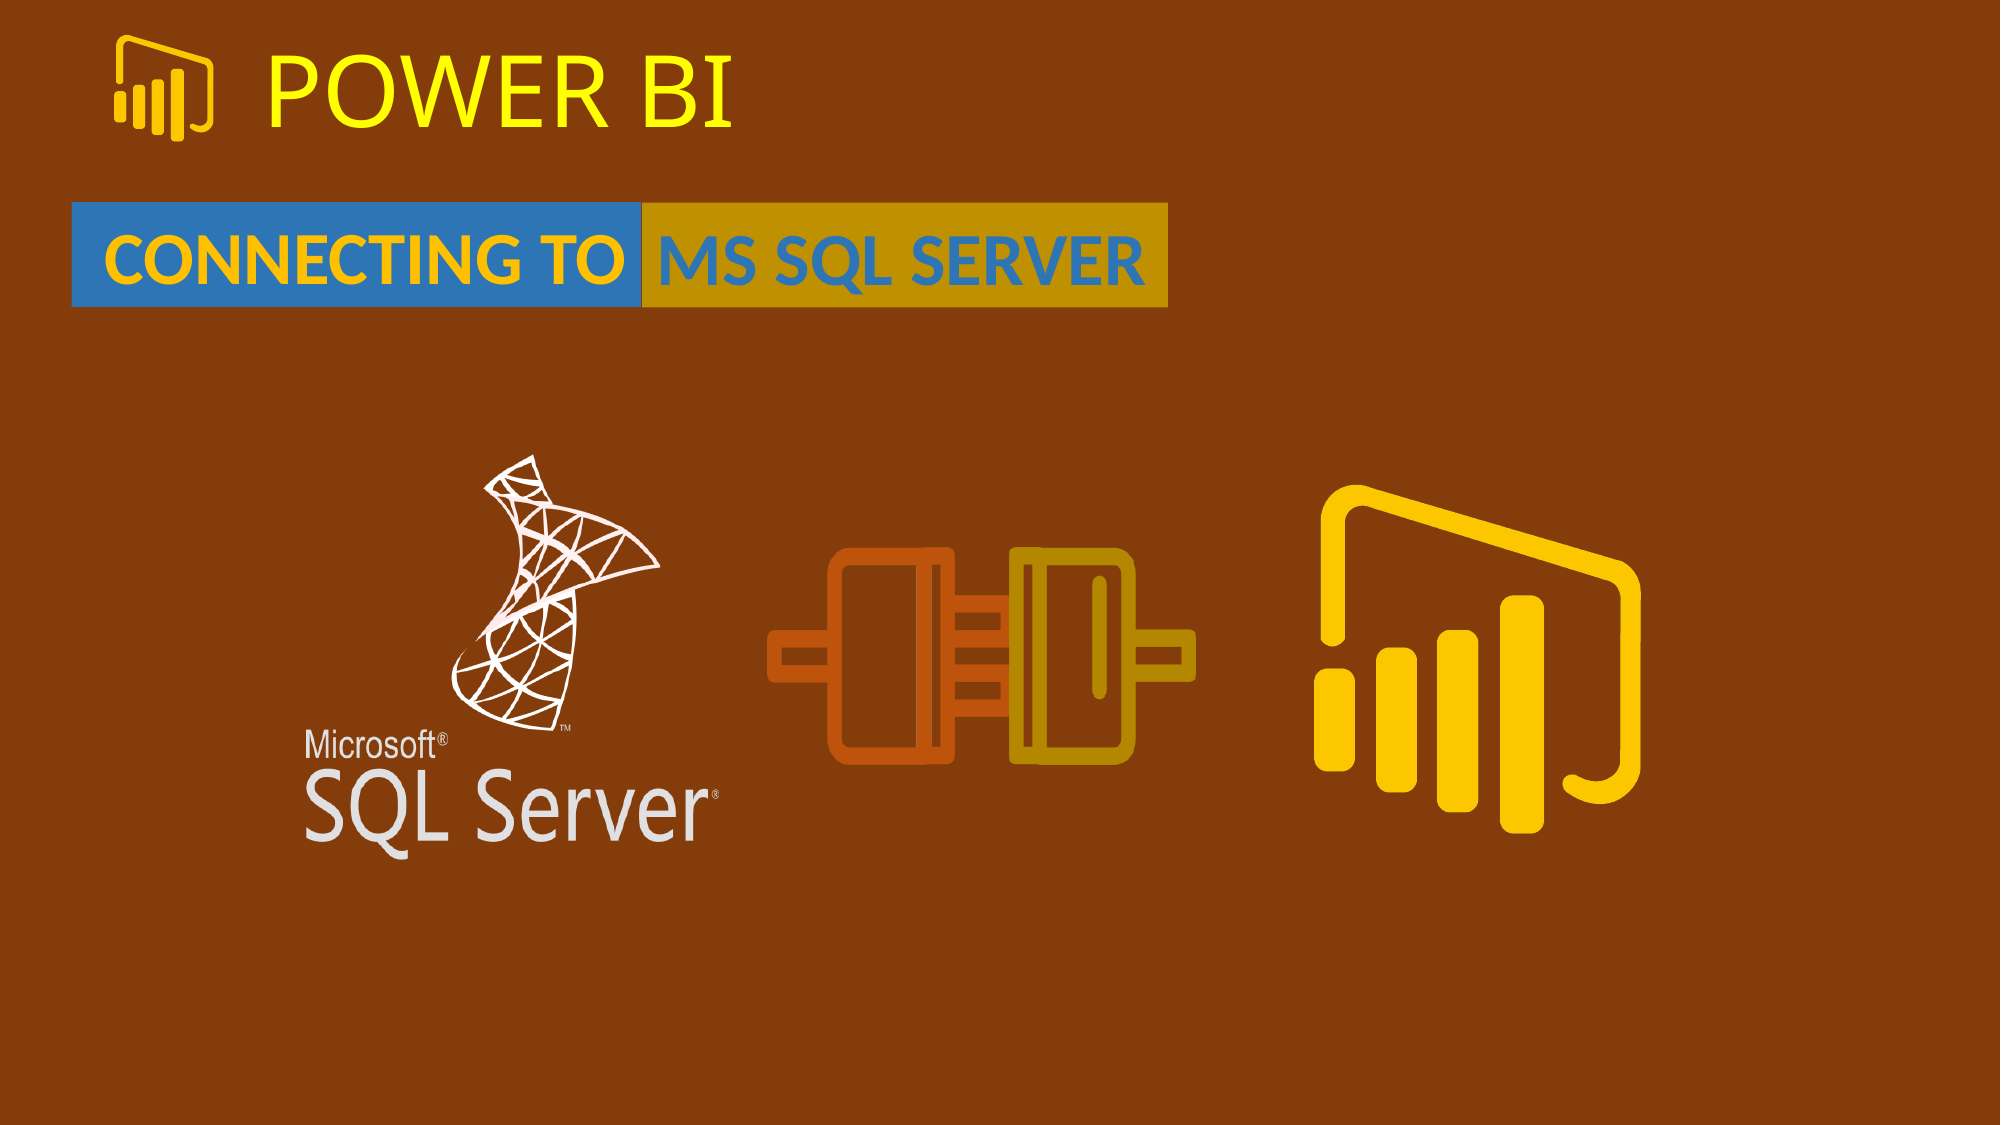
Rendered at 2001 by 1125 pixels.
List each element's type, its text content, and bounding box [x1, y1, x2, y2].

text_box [61, 19, 909, 156]
text_box CONNECTING TO [71, 202, 641, 307]
text_box MS SQL SERVER [642, 202, 1168, 308]
picture [766, 368, 1813, 945]
picture [306, 409, 719, 904]
